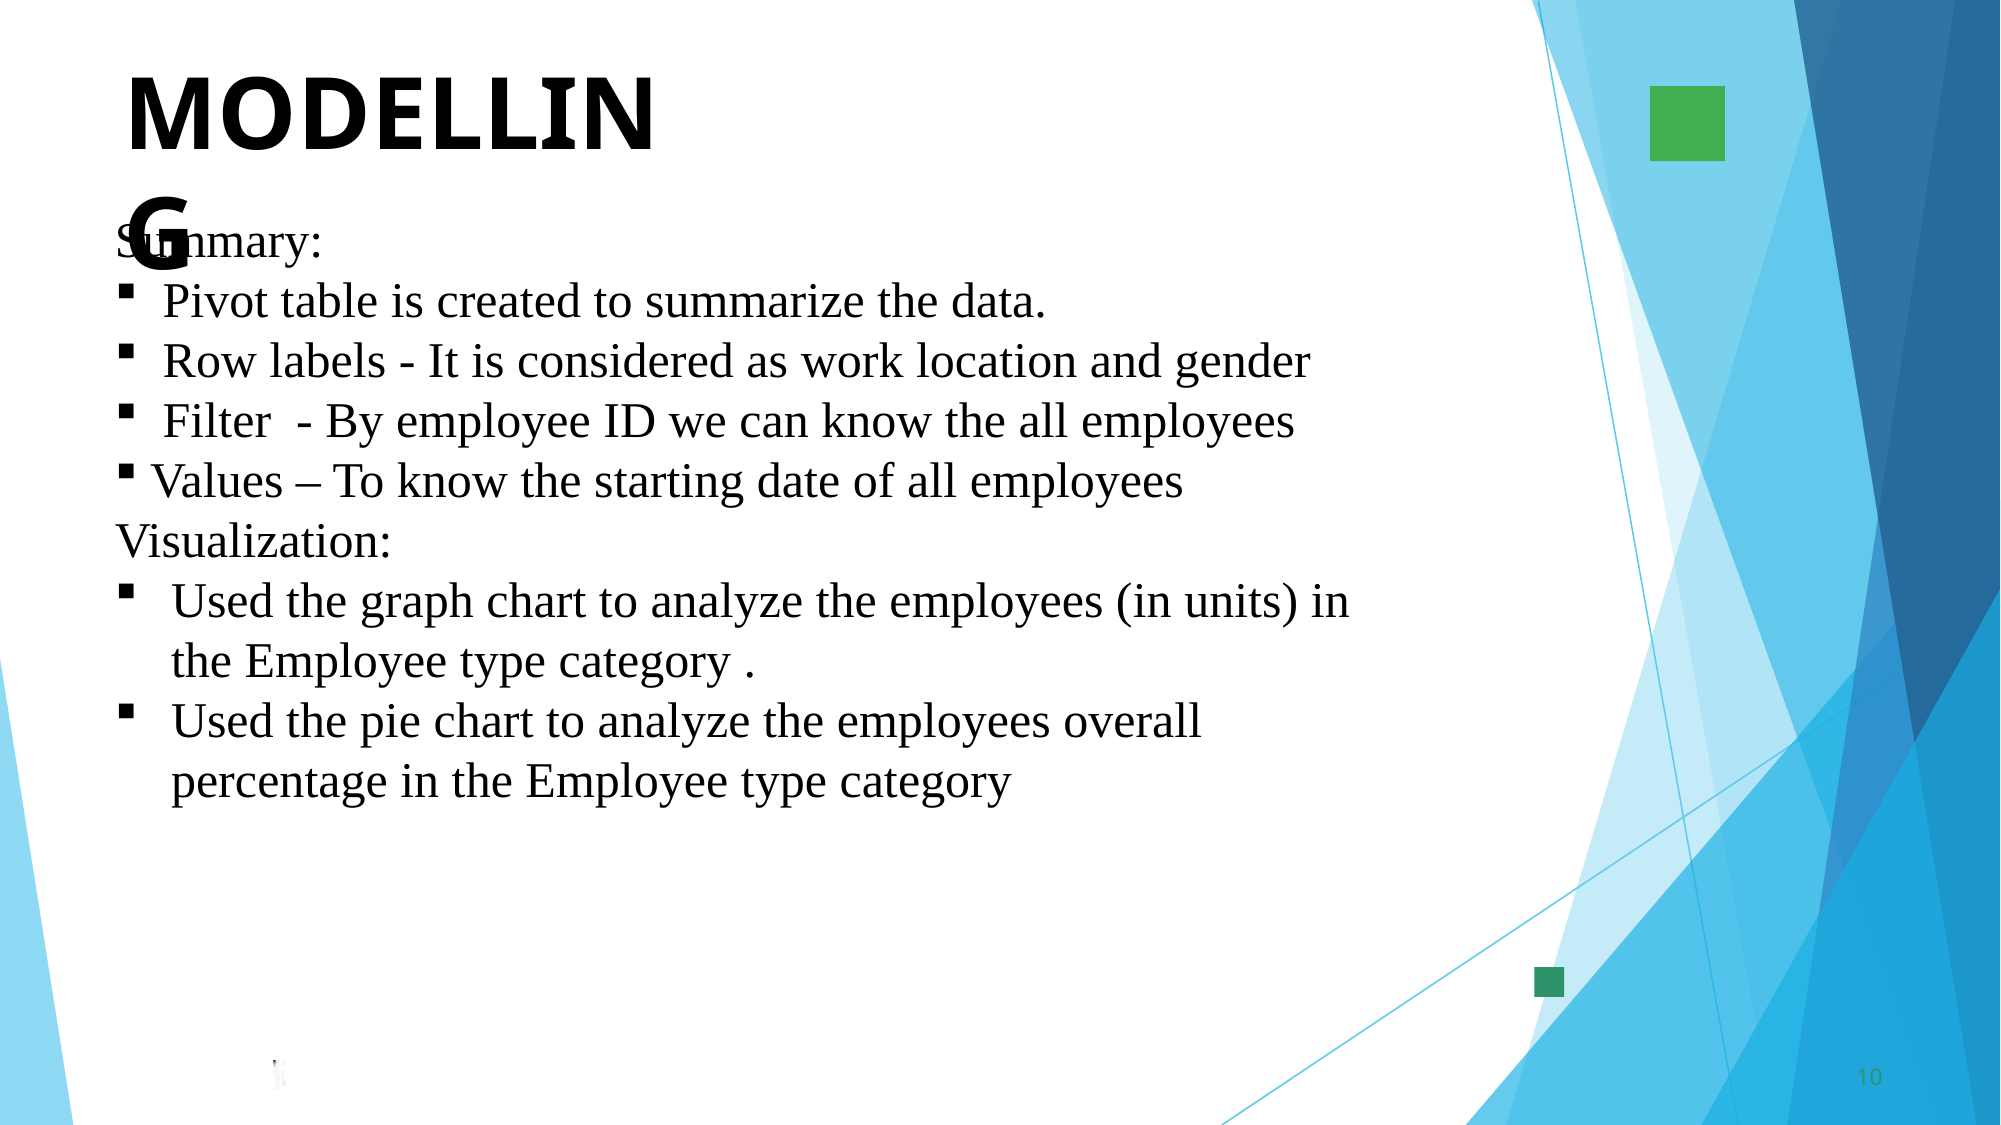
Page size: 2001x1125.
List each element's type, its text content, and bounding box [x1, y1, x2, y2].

picture [273, 1060, 287, 1091]
text_box 10 [1849, 1061, 1888, 1095]
text_box [1649, 86, 1725, 162]
text_box Summary: Pivot table is created to summarize the data. Row labels - It is considered as work location and gender Filter - By employee ID we can know the all employees Values – To know the starting date of all employees Visualization: Used the graph chart to analyze the employees (in units) in the Employee type category . Used the pie chart to analyze the employees overall percentage in the Employee type category [99, 199, 1425, 815]
text_box [1534, 967, 1565, 997]
text_box MODELLING [121, 47, 664, 199]
